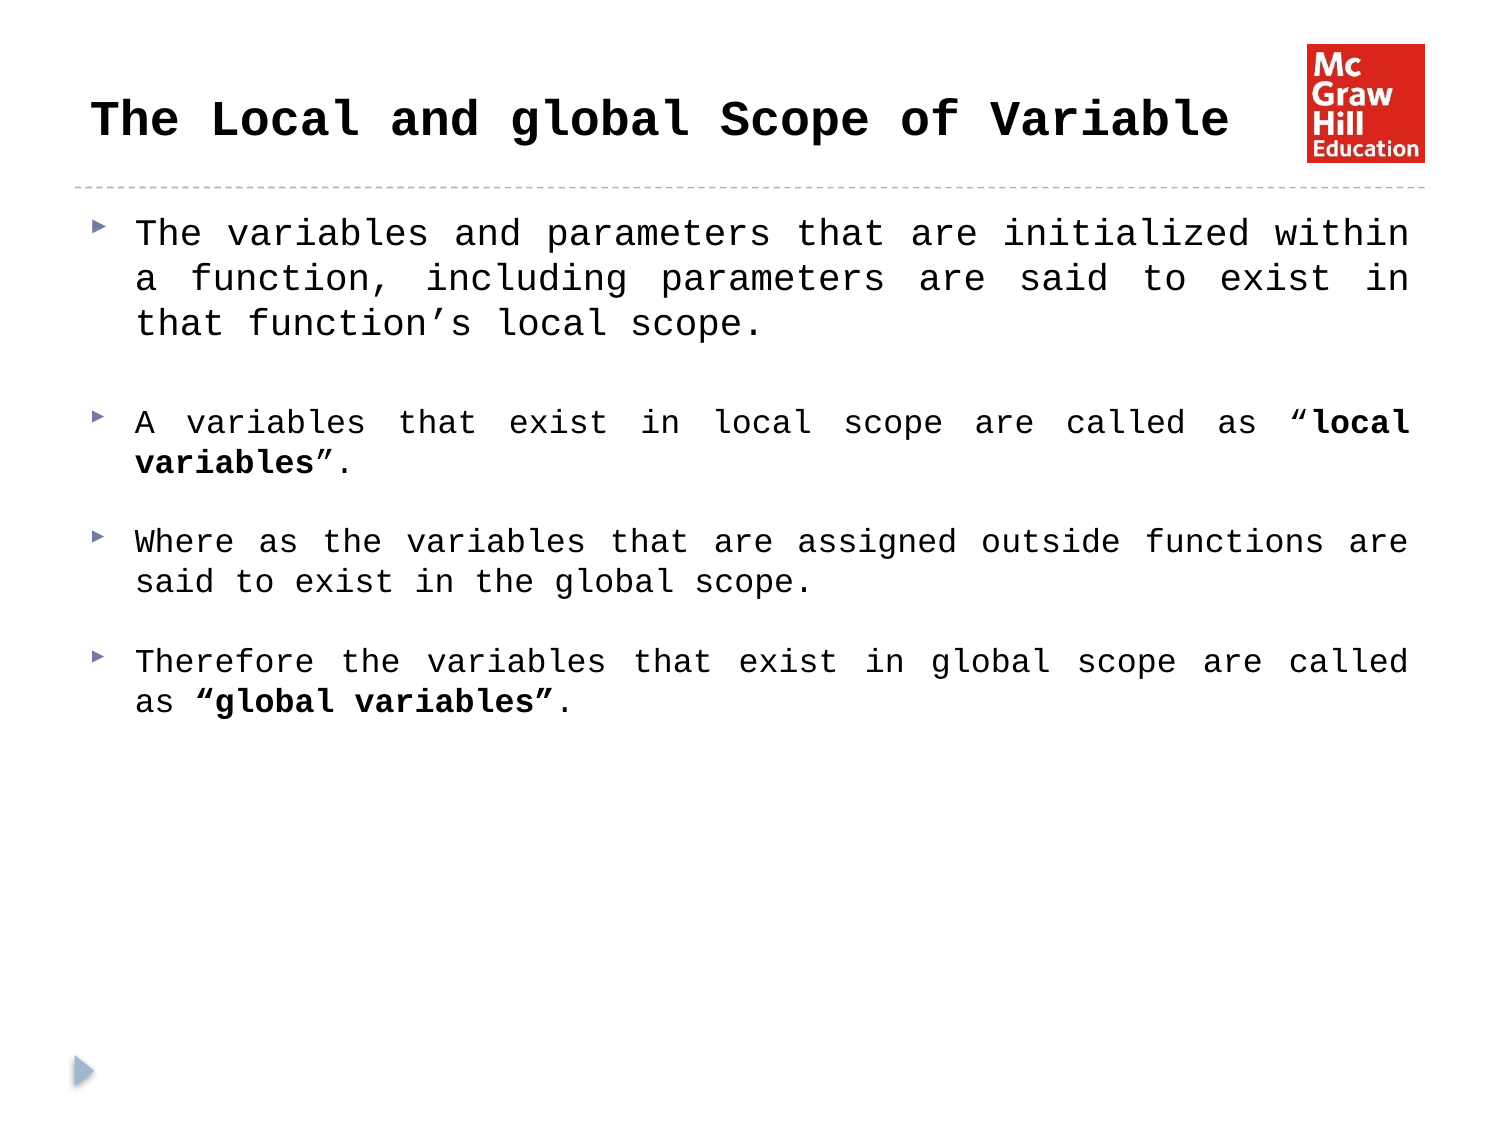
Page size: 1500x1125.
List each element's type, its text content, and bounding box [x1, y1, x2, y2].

list The variables and parameters that are initialized within a function, including parameters are said to exist in that function’s local scope. A variables that exist in local scope are called as “local variables”. Where as the variables that are assigned outside functions are said to exist in the global scope. Therefore the variables that exist in global scope are called as “global variables”. [75, 200, 1425, 1010]
title The Local and global Scope of Variable [75, 24, 1425, 188]
